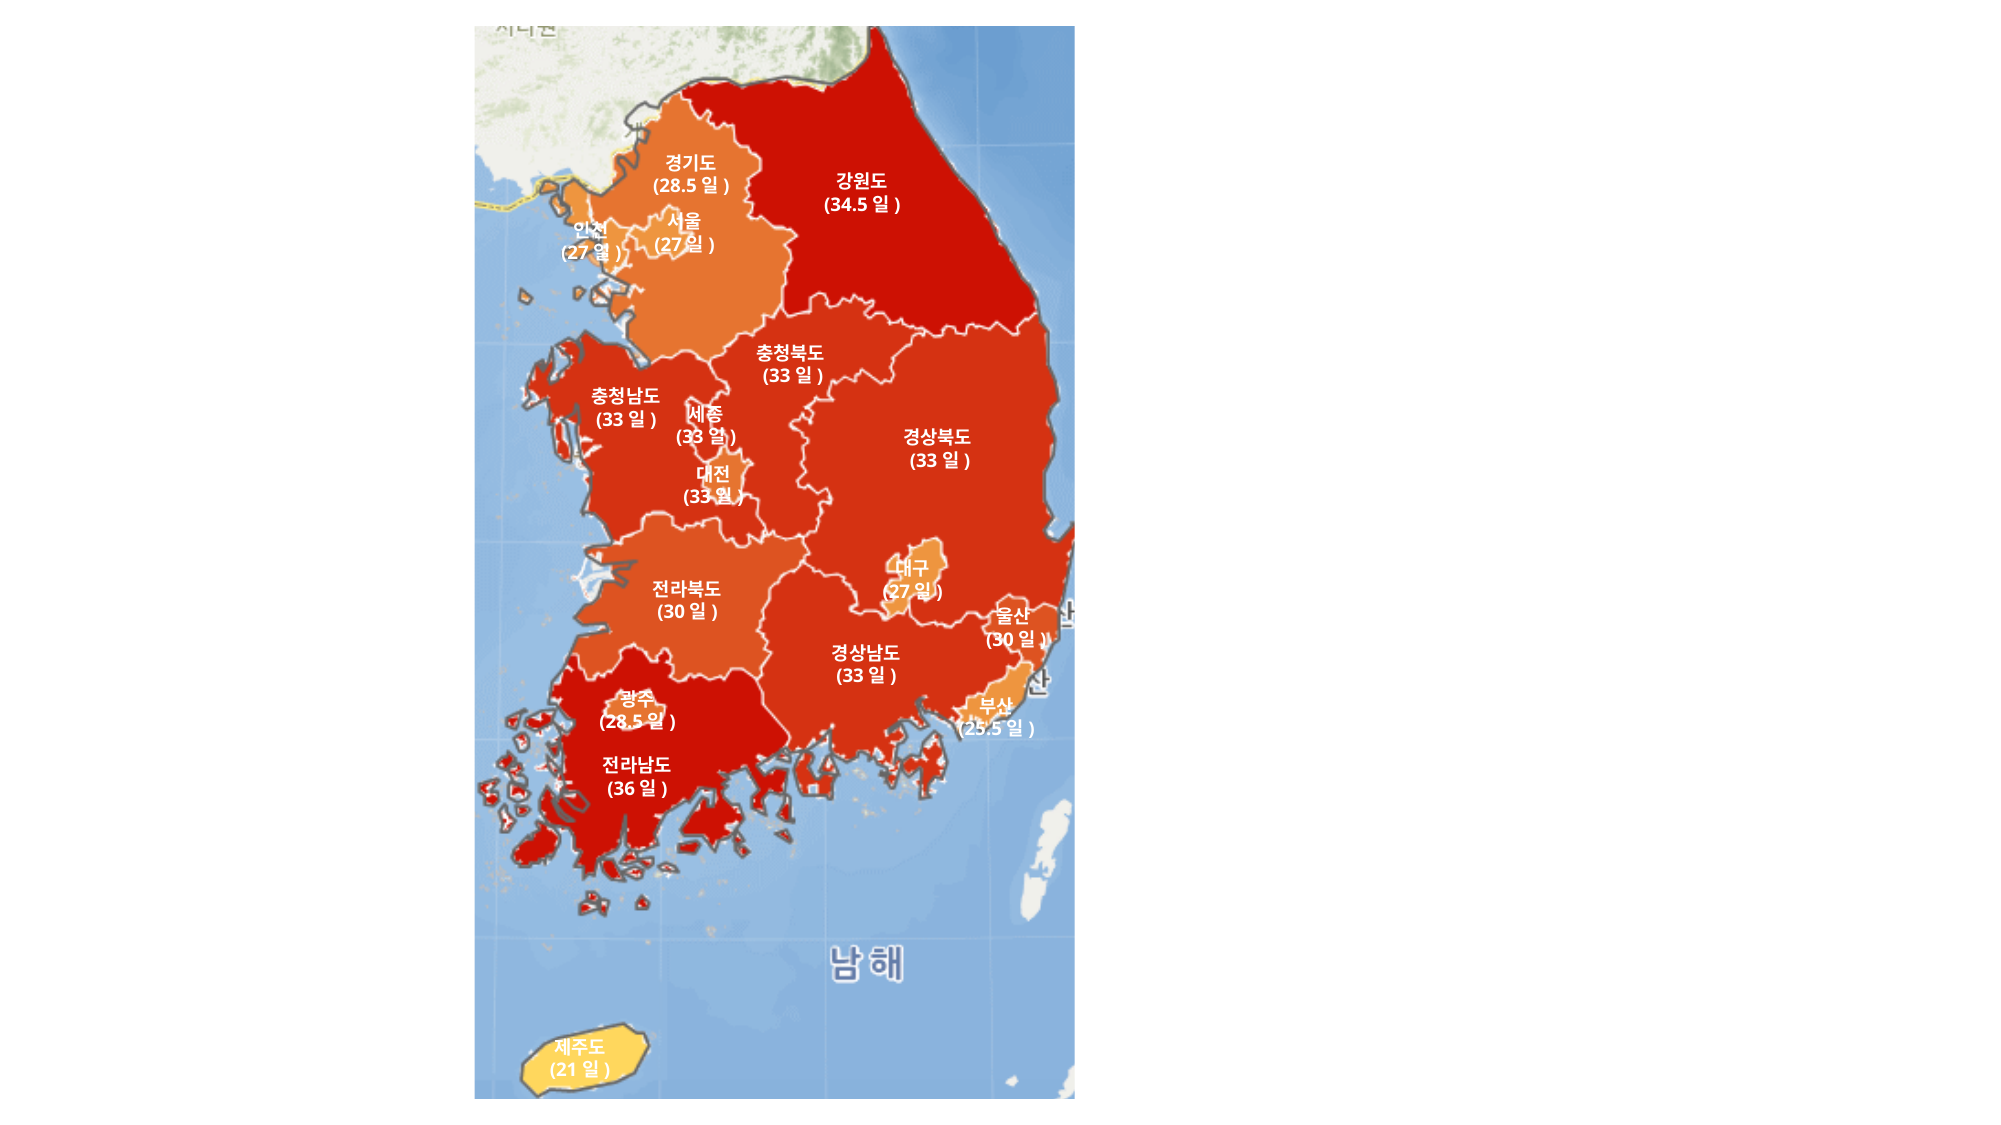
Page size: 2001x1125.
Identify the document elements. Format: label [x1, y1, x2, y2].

text_box [474, 26, 1082, 1099]
